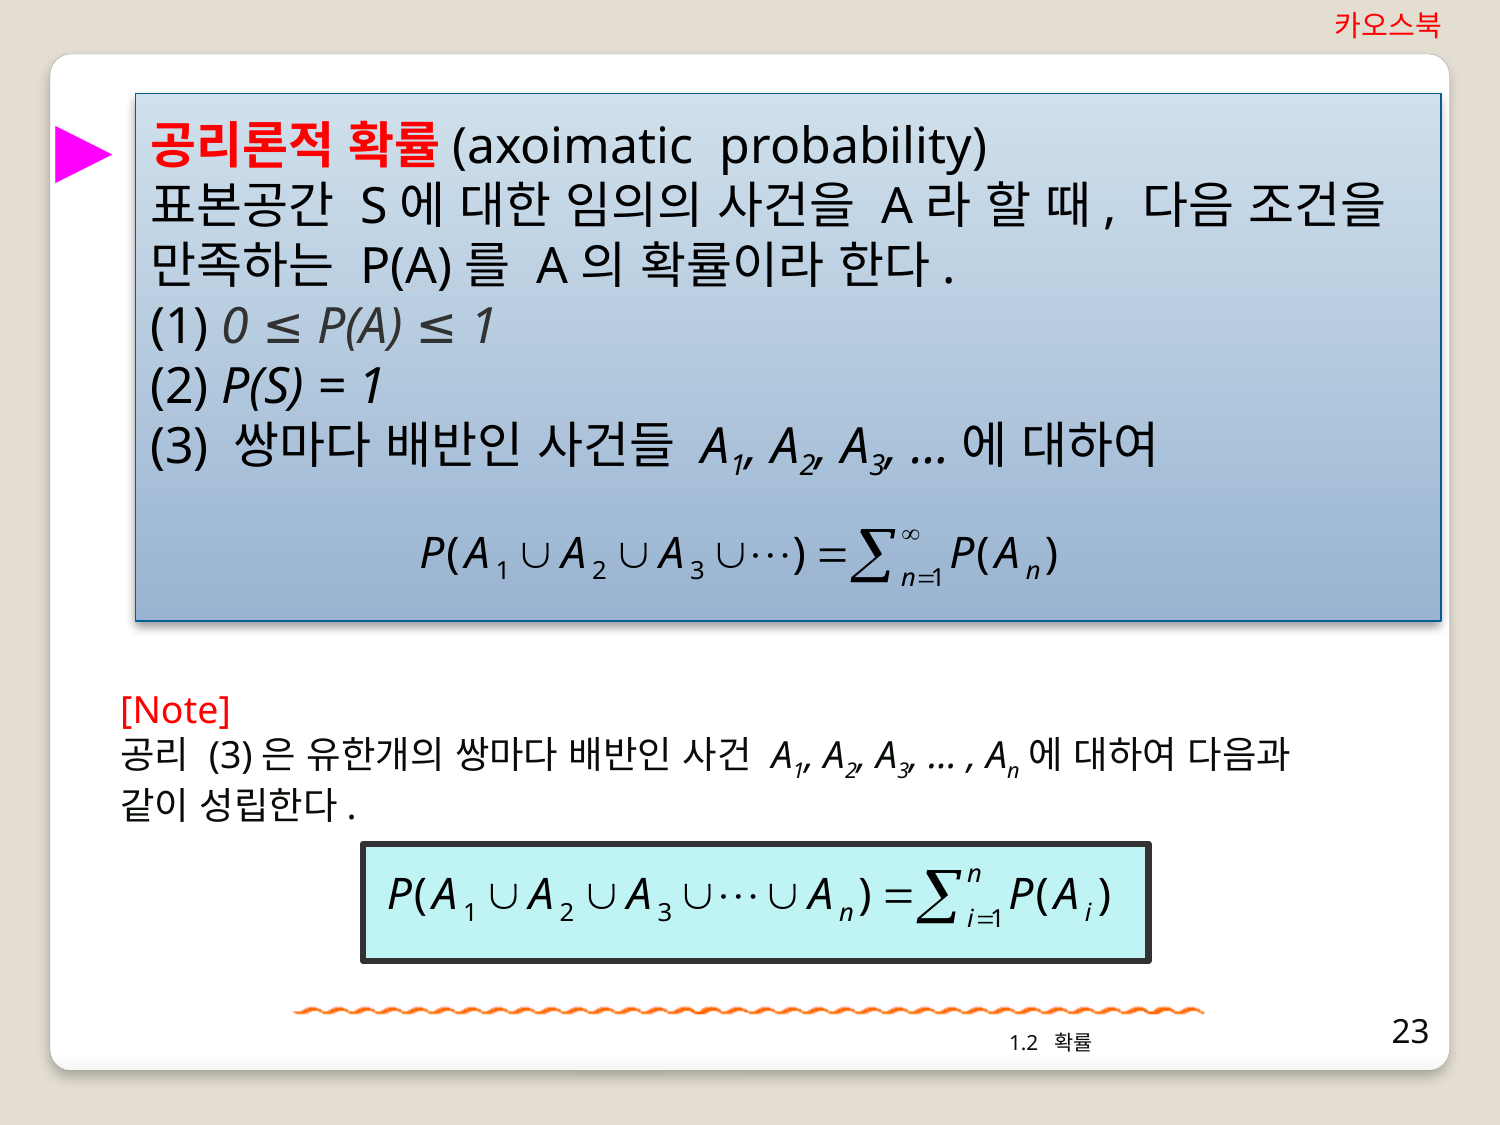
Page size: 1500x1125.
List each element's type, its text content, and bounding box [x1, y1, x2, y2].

text_box 카오스북 [1277, 0, 1500, 50]
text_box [363, 843, 1149, 962]
text_box [Note] 공리 (3)은 유한개의 쌍마다 배반인 사건 A1, A2, A3, … , An에 대하여 다음과 같이 성립한다. [105, 679, 1372, 835]
picture [281, 1003, 1219, 1020]
slide_number 23 [1369, 1002, 1445, 1063]
footer 1.2 확률 [994, 1002, 1369, 1063]
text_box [411, 514, 1067, 598]
text_box ▶ [41, 92, 124, 197]
text_box 공리론적 확률(axoimatic probability) 표본공간 S에 대한 임의의 사건을 A라 할 때, 다음 조건을 만족하는 P(A)를 A의 확률이라 한다. (1) 0 ≤ P(A) ≤ 1 (2) P(S) = 1 (3) 쌍마다 배반인 사건들 A1, A2, A3, …에 대하여 [135, 93, 1442, 622]
